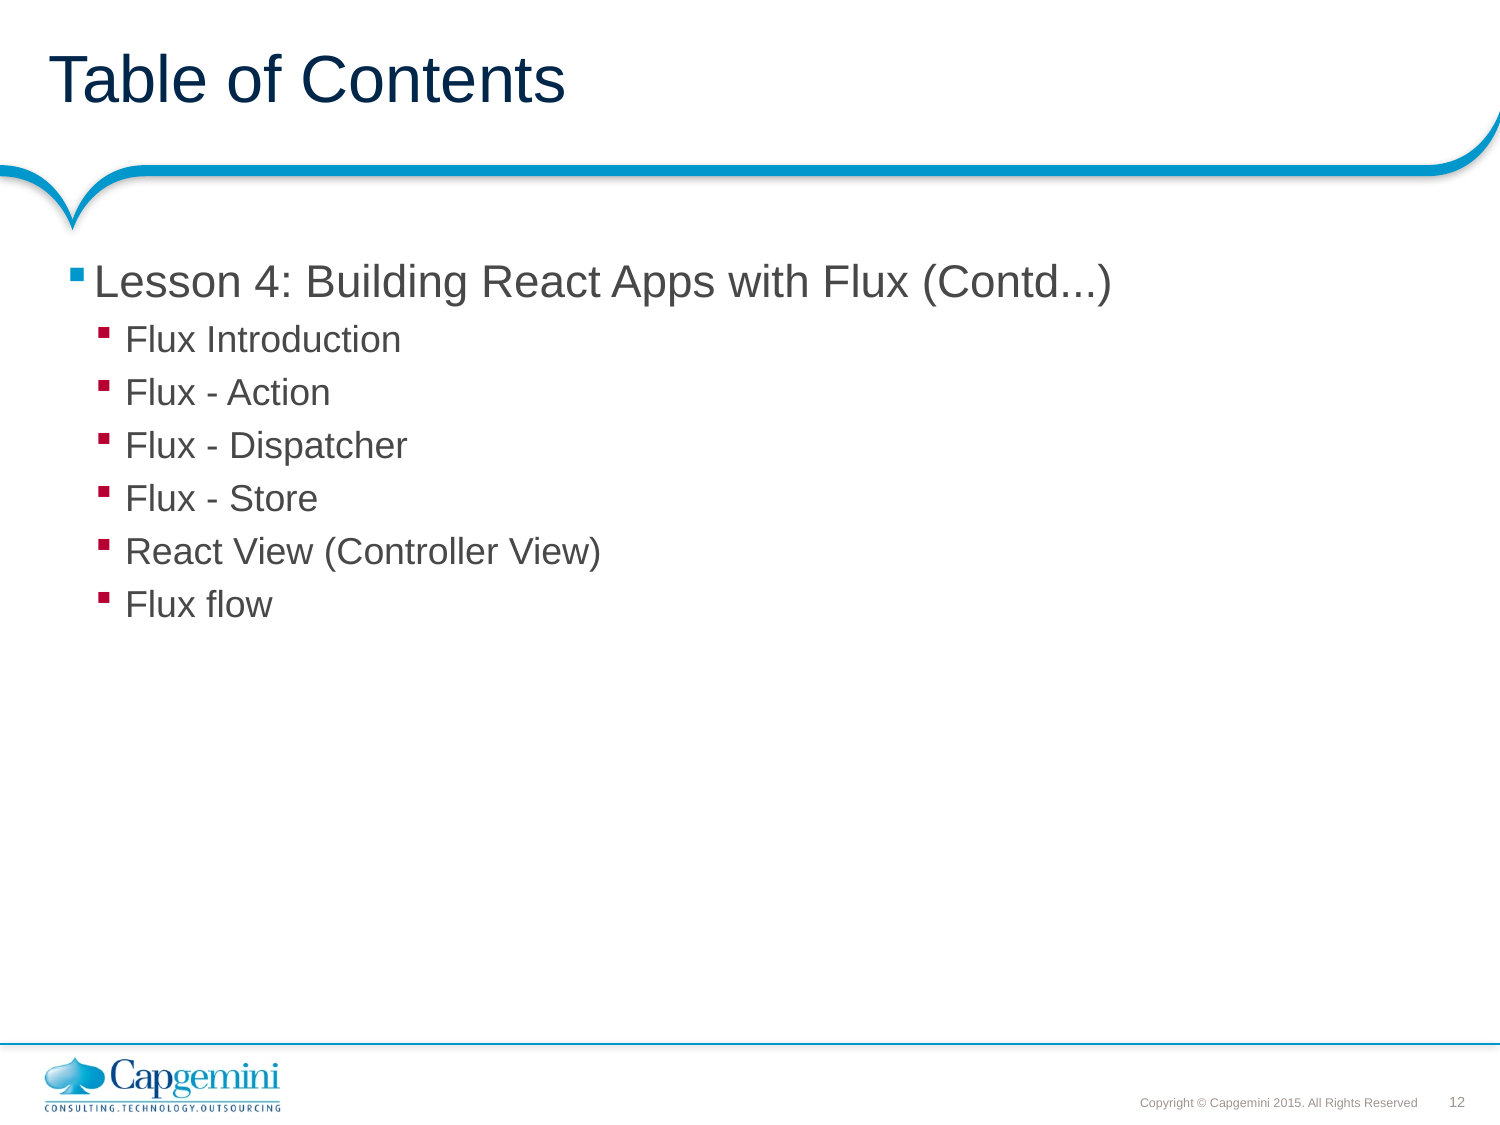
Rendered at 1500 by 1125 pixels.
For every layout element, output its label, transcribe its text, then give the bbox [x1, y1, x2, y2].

picture [44, 1056, 281, 1113]
list Lesson 4: Building React Apps with Flux (Contd...) Flux Introduction Flux - Action Flux - Dispatcher Flux - Store React View (Controller View) Flux flow [48, 246, 1479, 1007]
title Table of Contents [0, 0, 1500, 165]
